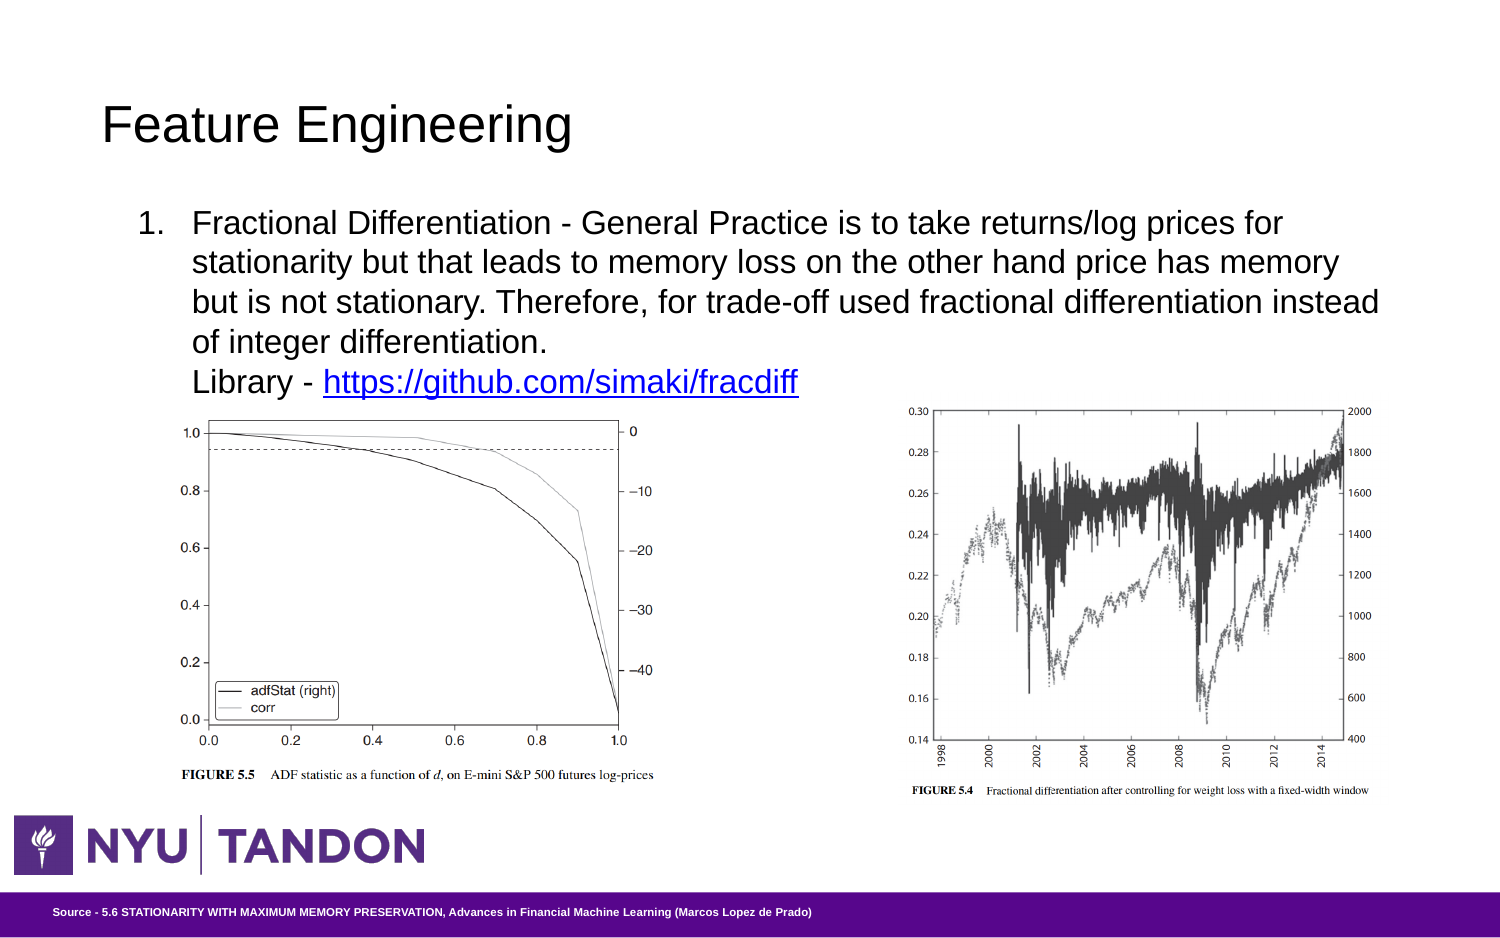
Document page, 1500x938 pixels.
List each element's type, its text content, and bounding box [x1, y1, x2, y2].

text_box Feature Engineering [86, 74, 1342, 168]
picture [13, 814, 424, 875]
list Source - 5.6 STATIONARITY WITH MAXIMUM MEMORY PRESERVATION, Advances in Financial Machine Learning (Marcos Lopez de Prado) [37, 900, 1463, 925]
text_box Fractional Differentiation - General Practice is to take returns/log prices for stationarity but that leads to memory loss on the other hand price has memory but is not stationary. Therefore, for trade-off used fractional differentiation instead of integer differentiation. Library - https://github.com/simaki/fracdiff [101, 185, 1399, 456]
picture [897, 392, 1389, 806]
picture [173, 409, 665, 794]
